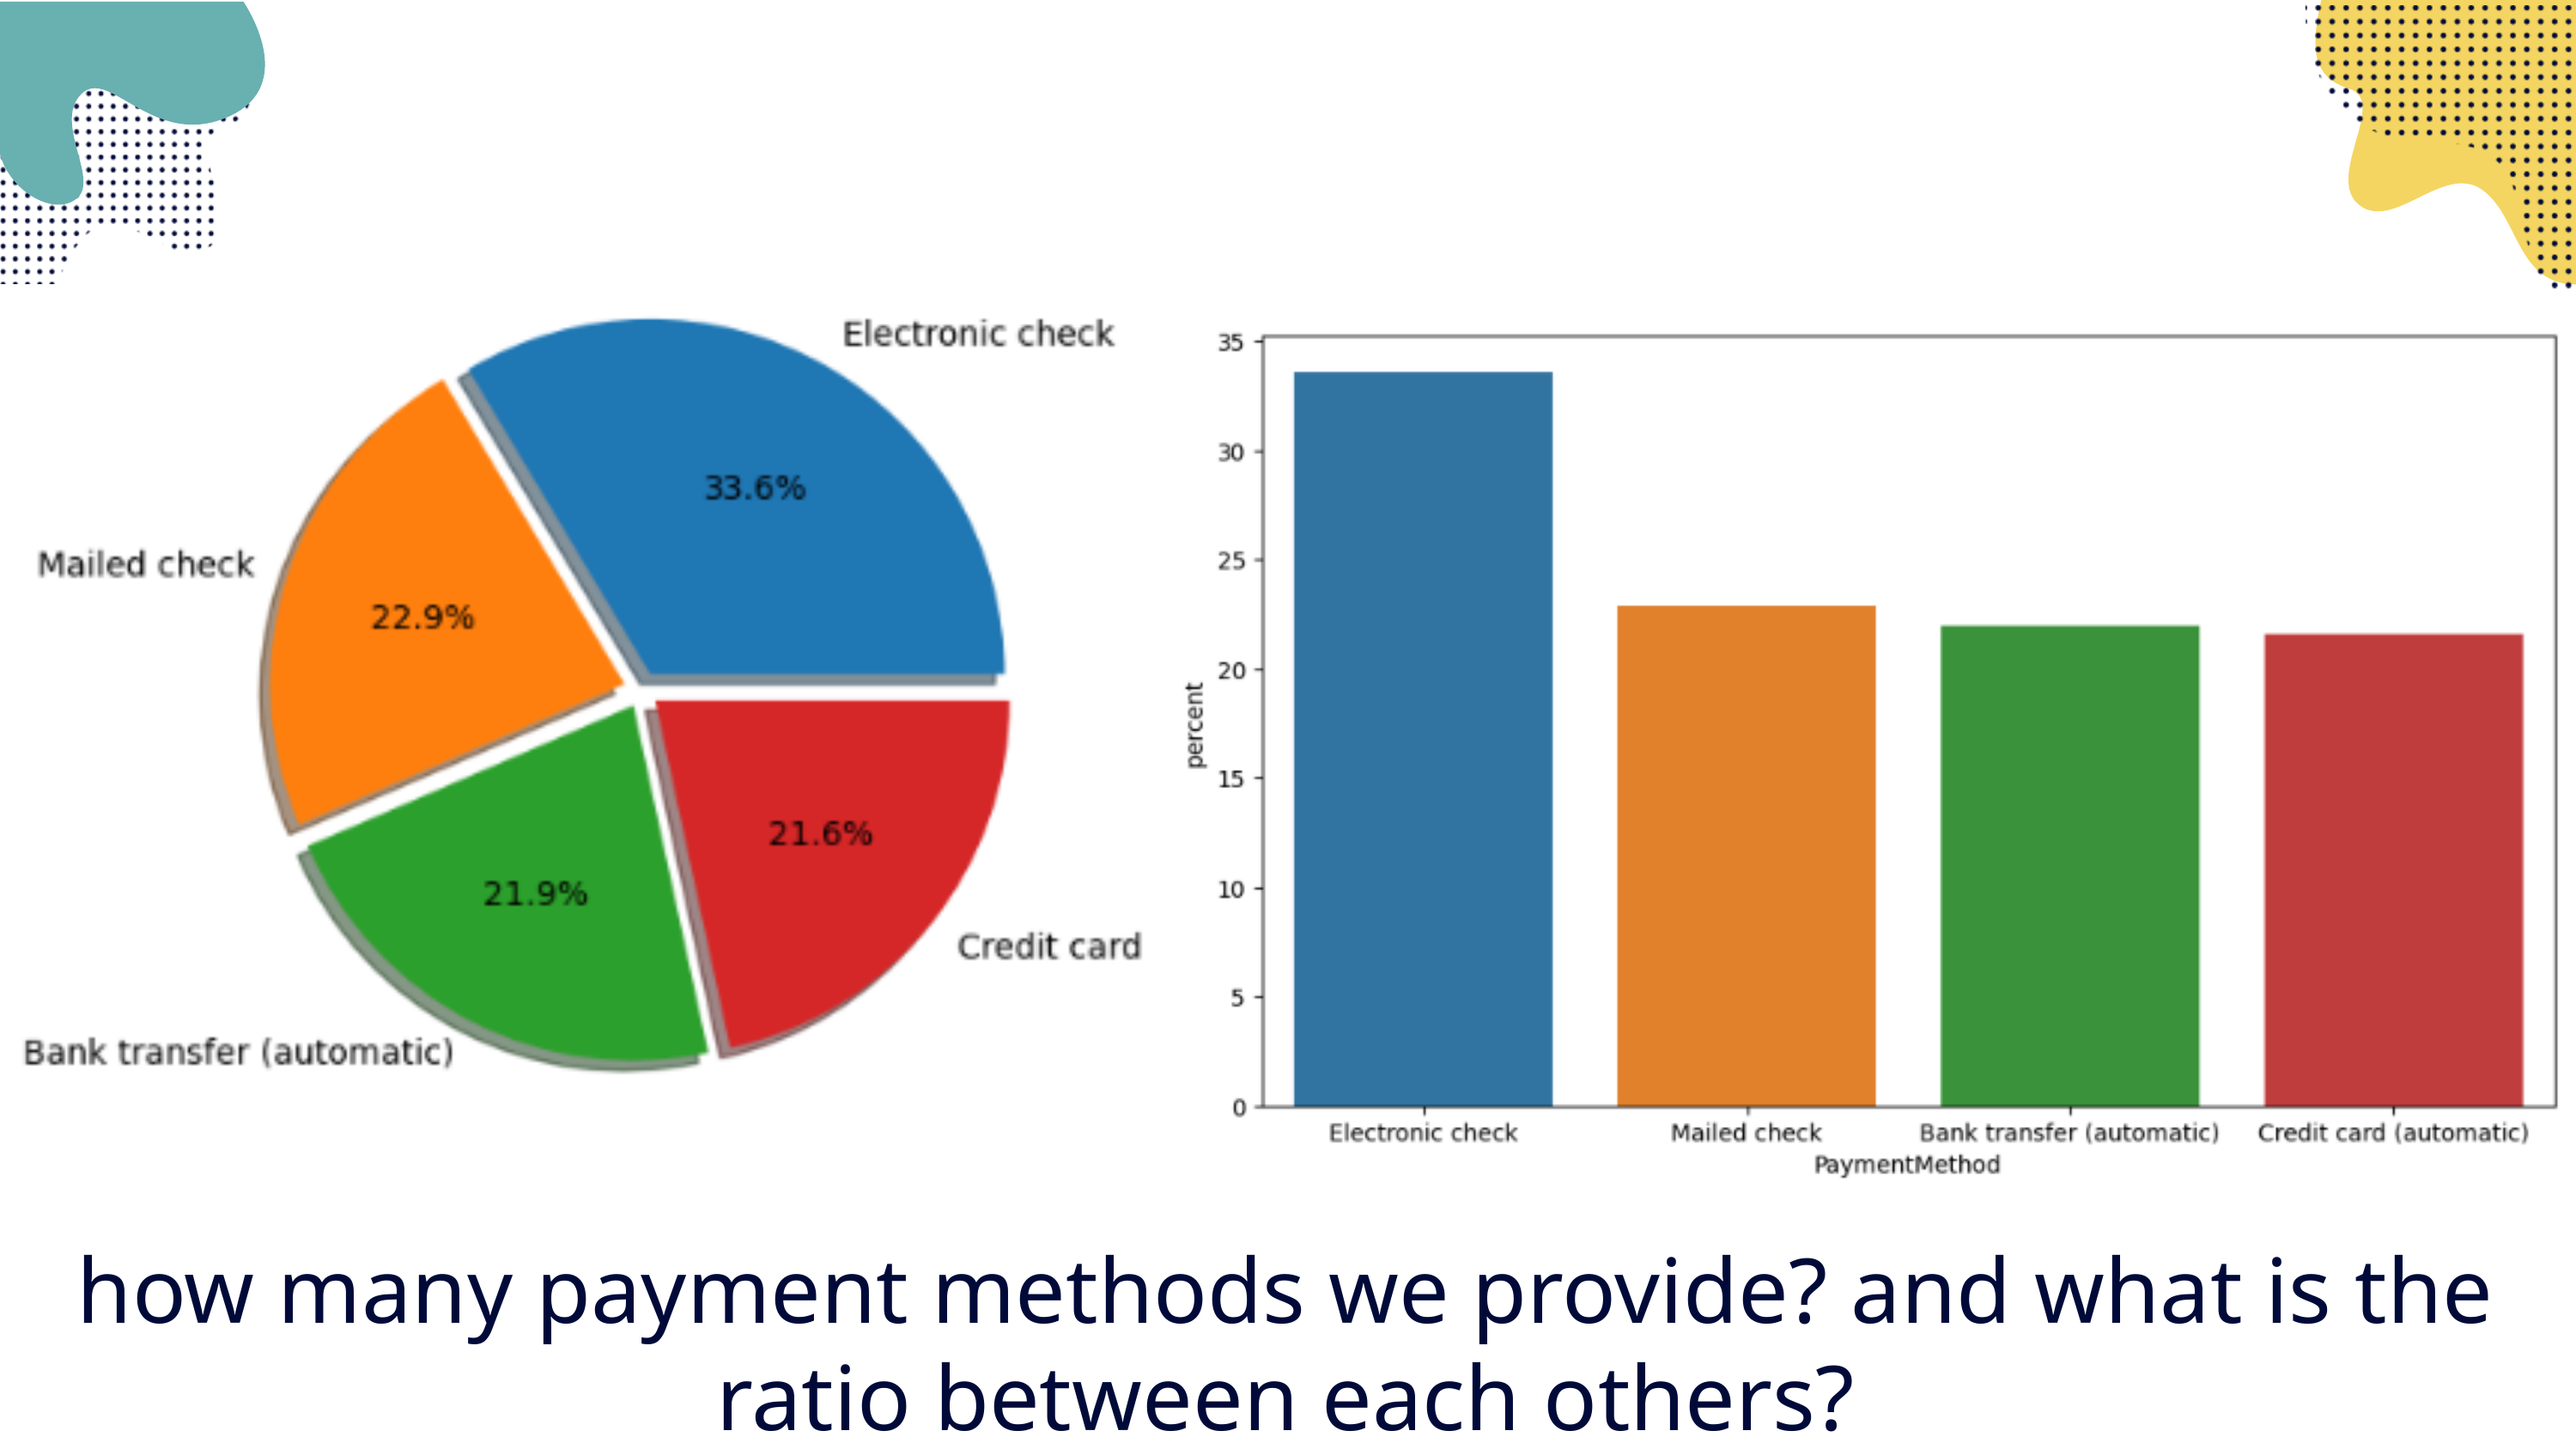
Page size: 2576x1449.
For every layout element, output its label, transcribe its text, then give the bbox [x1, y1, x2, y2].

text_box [2308, 0, 2576, 283]
text_box how many payment methods we provide? and what is the ratio between each others? [0, 1234, 2573, 1449]
text_box [0, 211, 252, 282]
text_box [0, 284, 2573, 1185]
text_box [0, 1, 302, 205]
